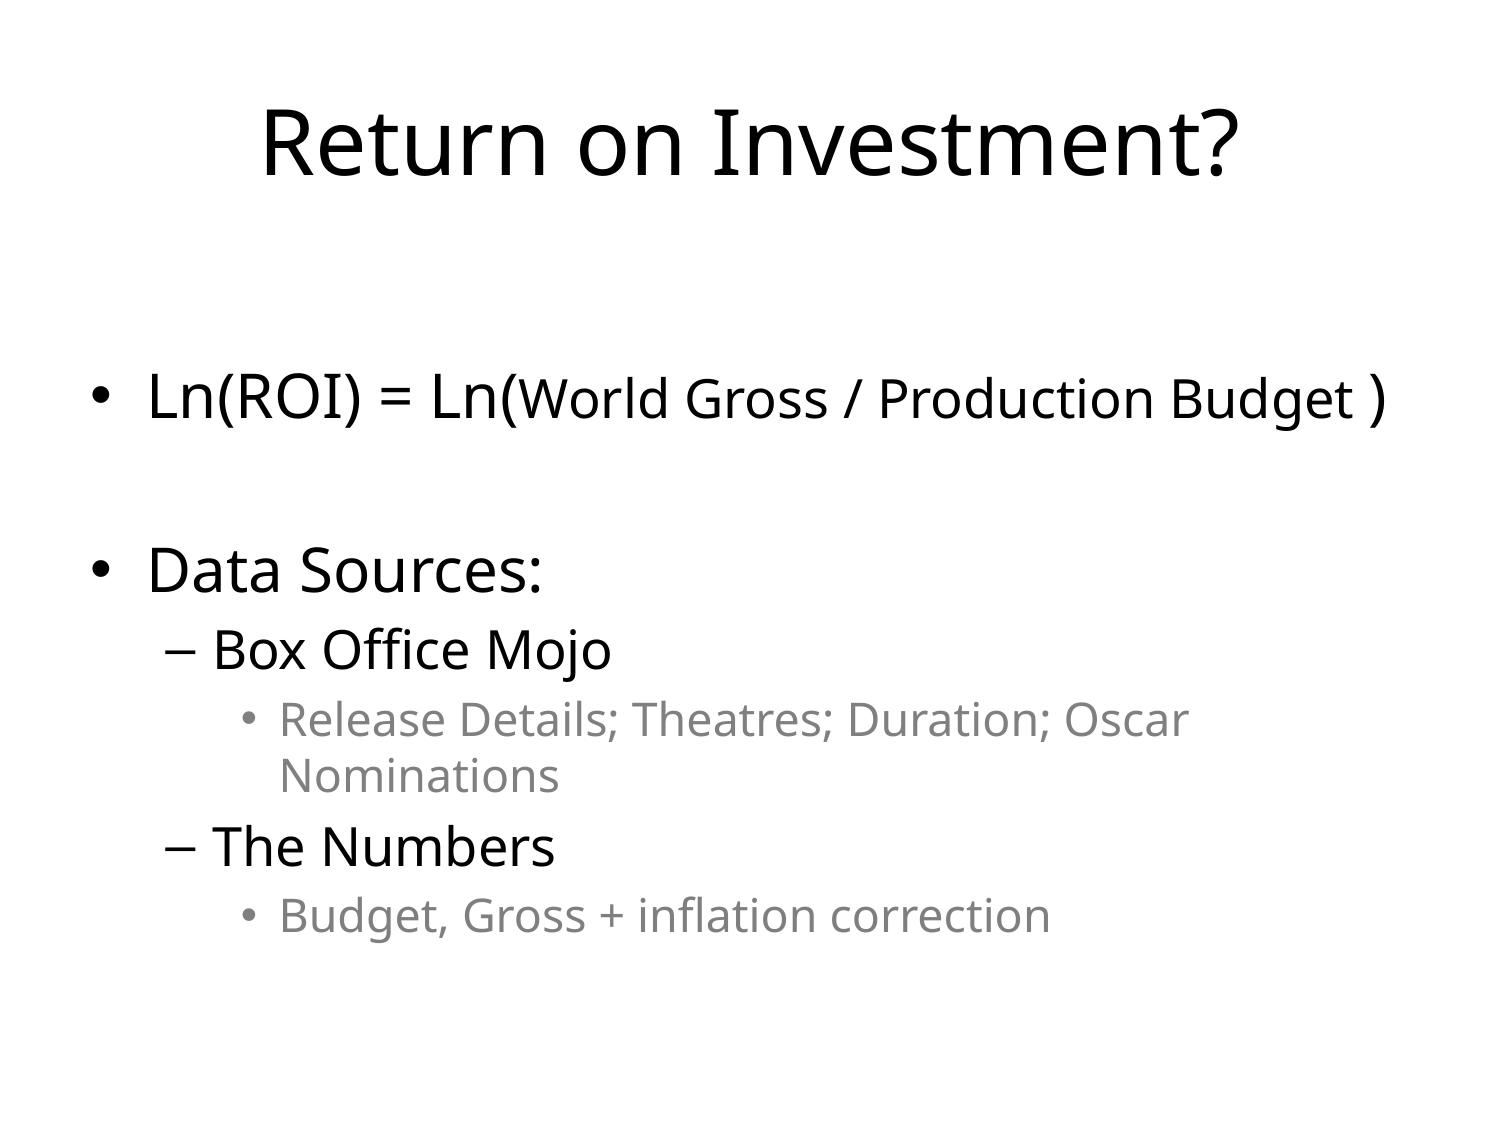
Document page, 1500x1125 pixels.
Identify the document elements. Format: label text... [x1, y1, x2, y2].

list Ln(ROI) = Ln(World Gross / Production Budget ) Data Sources: Box Office Mojo Release Details; Theatres; Duration; Oscar Nominations The Numbers Budget, Gross + inflation correction [75, 262, 1425, 1005]
title Return on Investment? [75, 45, 1425, 233]
